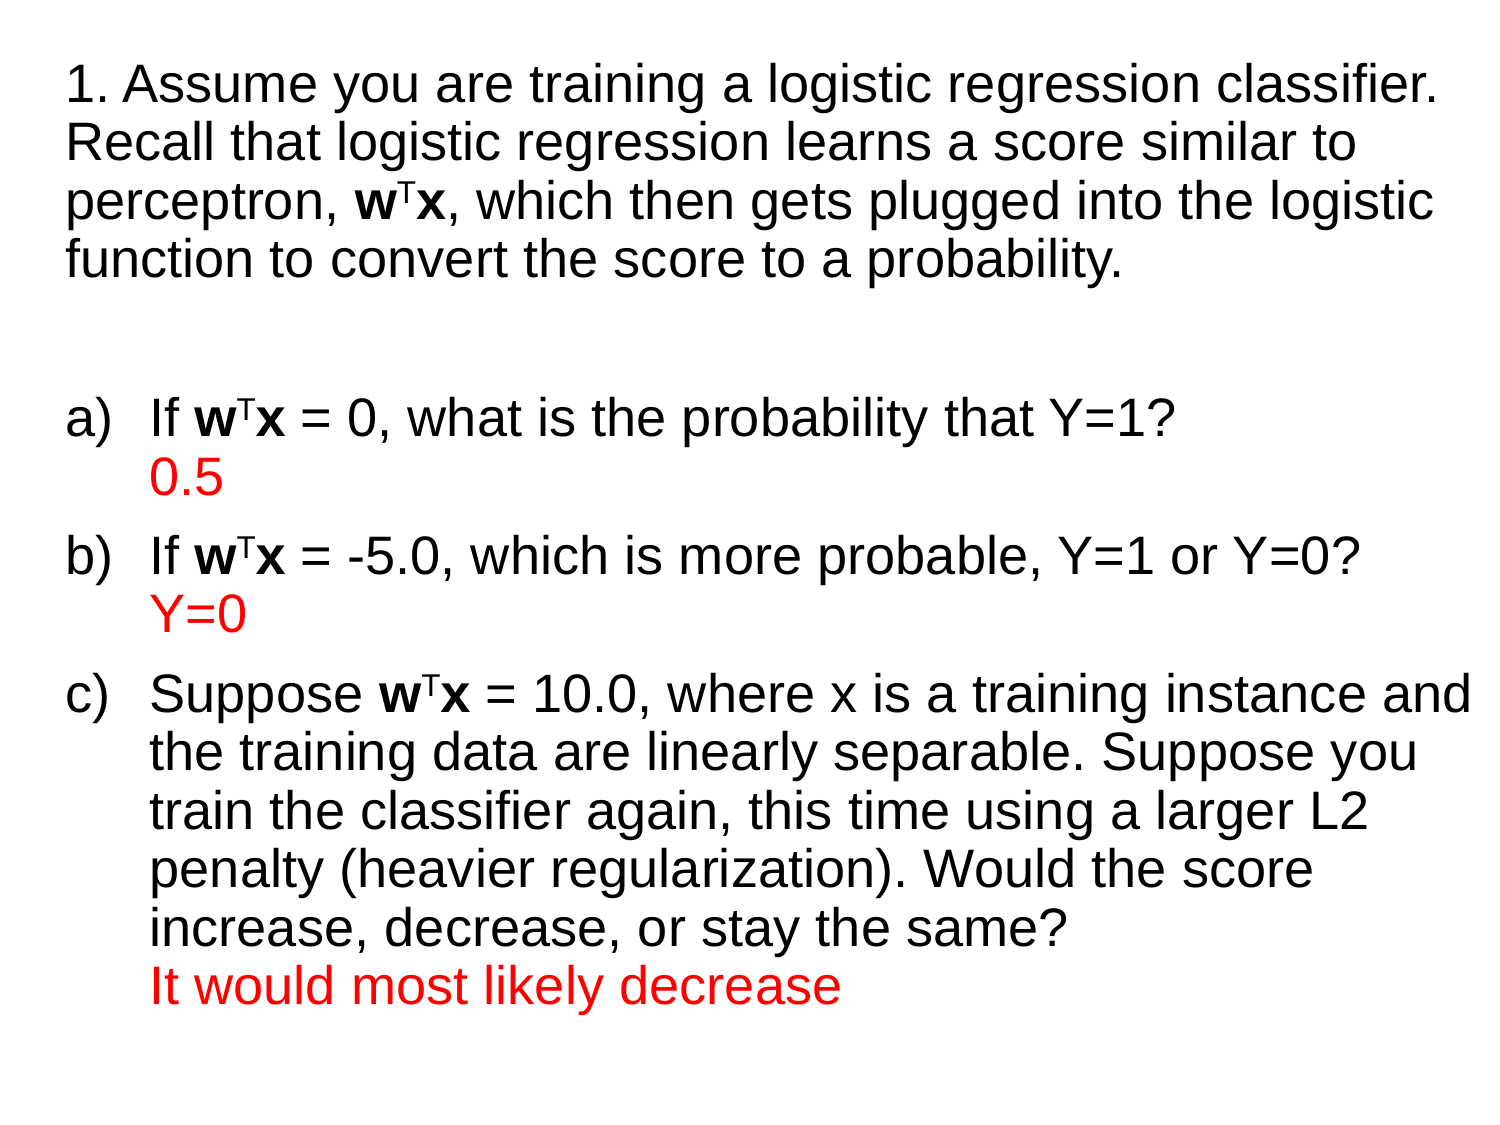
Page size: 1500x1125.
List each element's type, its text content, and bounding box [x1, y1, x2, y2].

list 1. Assume you are training a logistic regression classifier. Recall that logistic regression learns a score similar to perceptron, wTx, which then gets plugged into the logistic function to convert the score to a probability. If wTx = 0, what is the probability that Y=1? 0.5 If wTx = -5.0, which is more probable, Y=1 or Y=0? Y=0 Suppose wTx = 10.0, where x is a training instance and the training data are linearly separable. Suppose you train the classifier again, this time using a larger L2 penalty (heavier regularization). Would the score increase, decrease, or stay the same? It would most likely decrease [50, 47, 1500, 1100]
